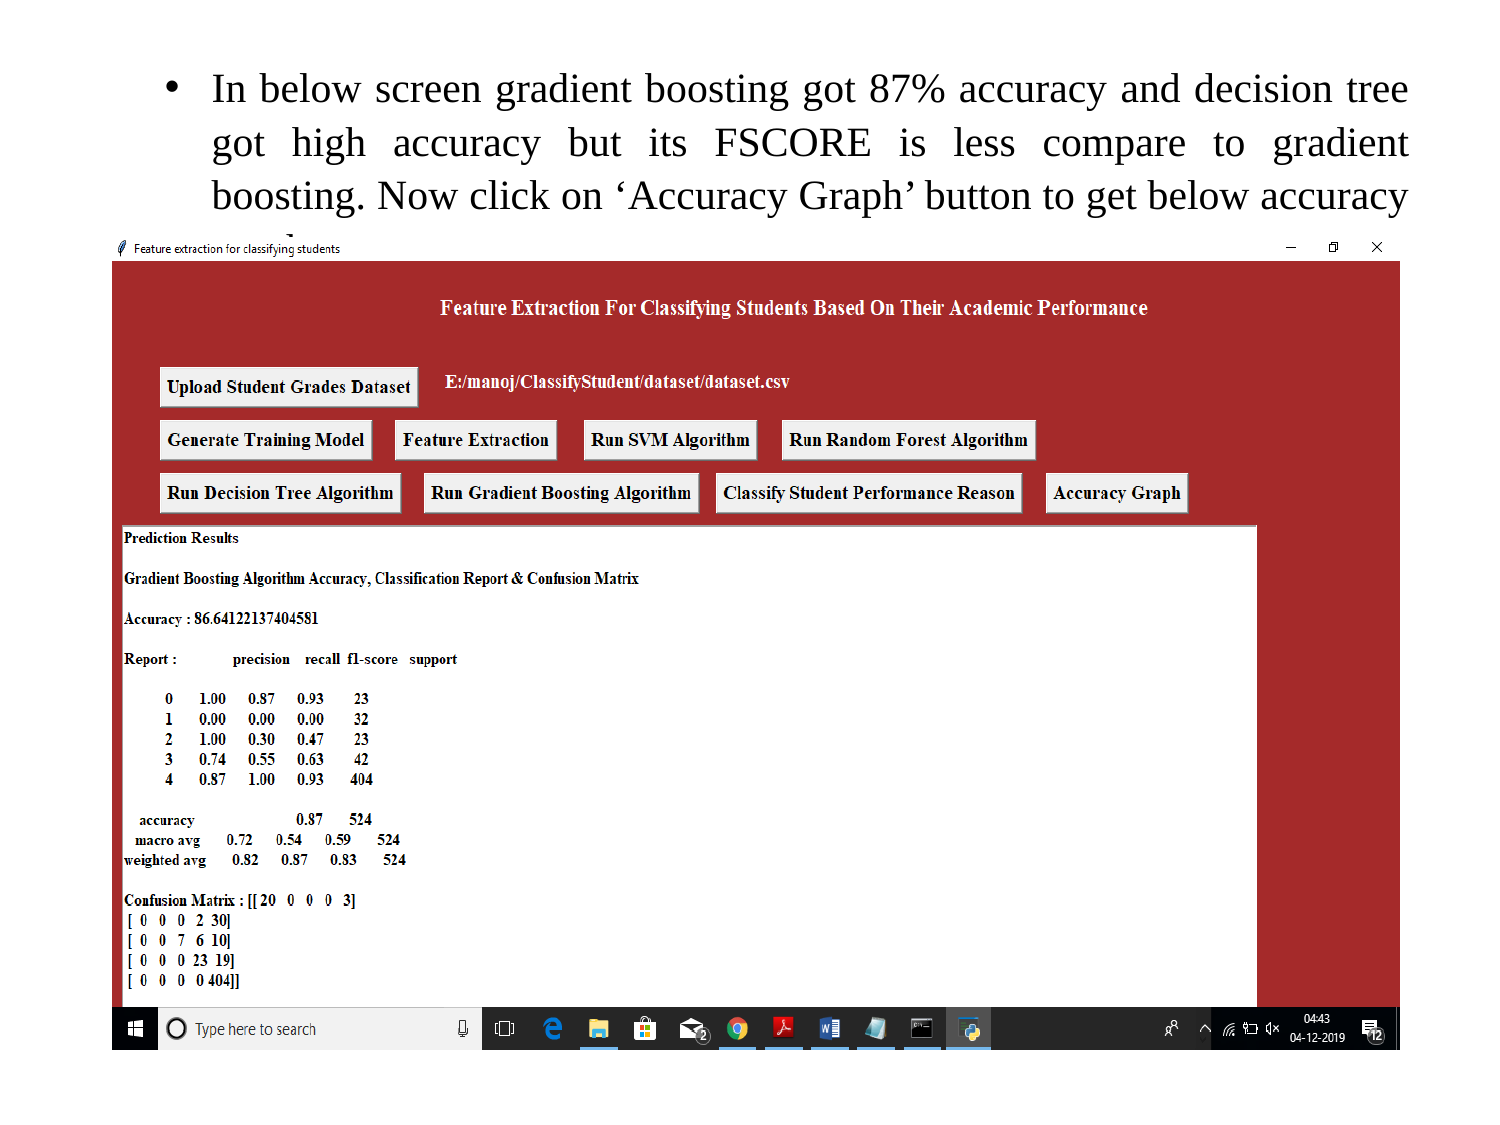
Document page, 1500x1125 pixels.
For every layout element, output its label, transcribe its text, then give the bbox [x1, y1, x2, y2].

text_box In below screen gradient boosting got 87% accuracy and decision tree got high accuracy but its FSCORE is less compare to gradient boosting. Now click on ‘Accuracy Graph’ button to get below accuracy graph.. [149, 49, 1425, 279]
picture [112, 237, 1400, 1050]
